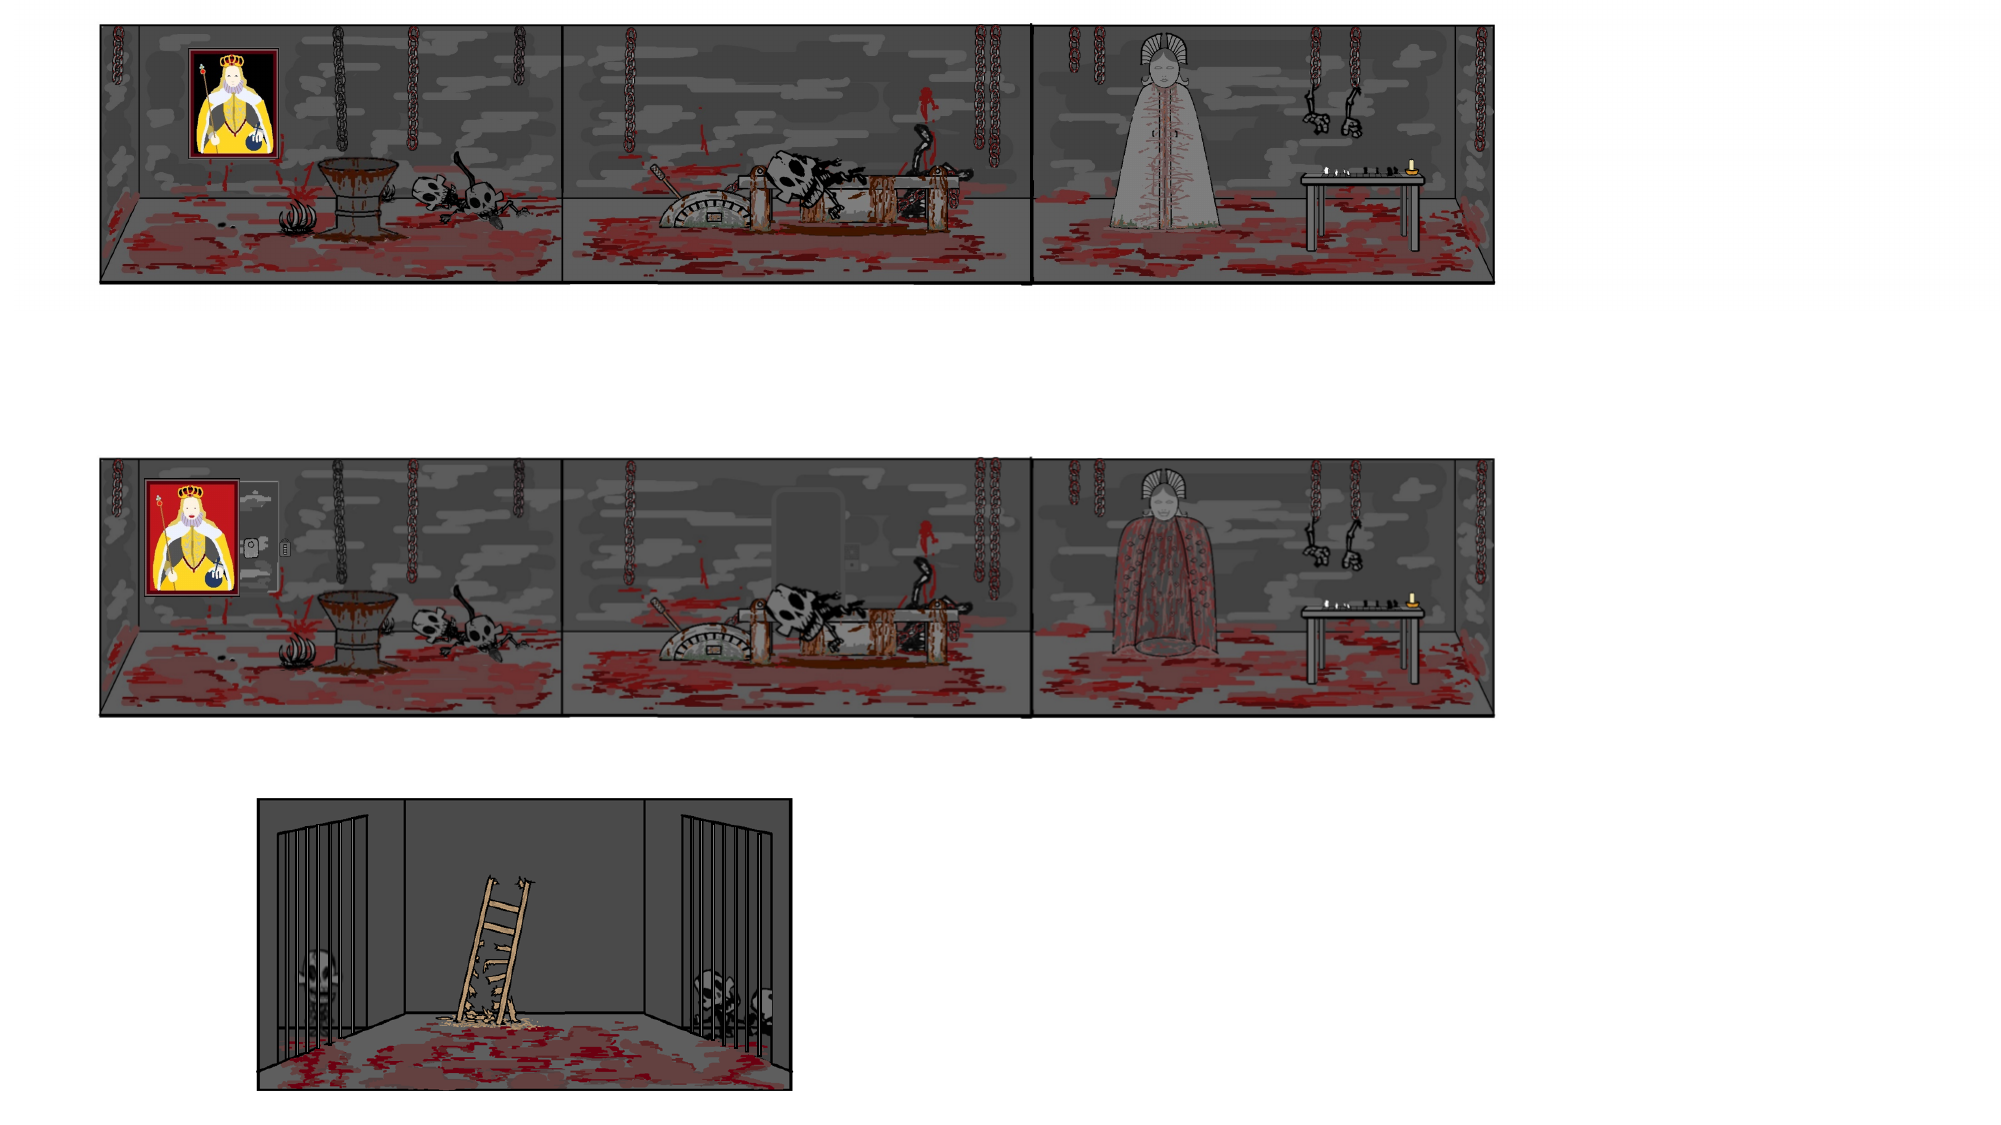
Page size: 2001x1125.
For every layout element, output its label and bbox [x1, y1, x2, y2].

text_box [14, 0, 2000, 311]
picture [188, 48, 279, 159]
text_box [14, 433, 2000, 744]
picture [0, 777, 1684, 1117]
